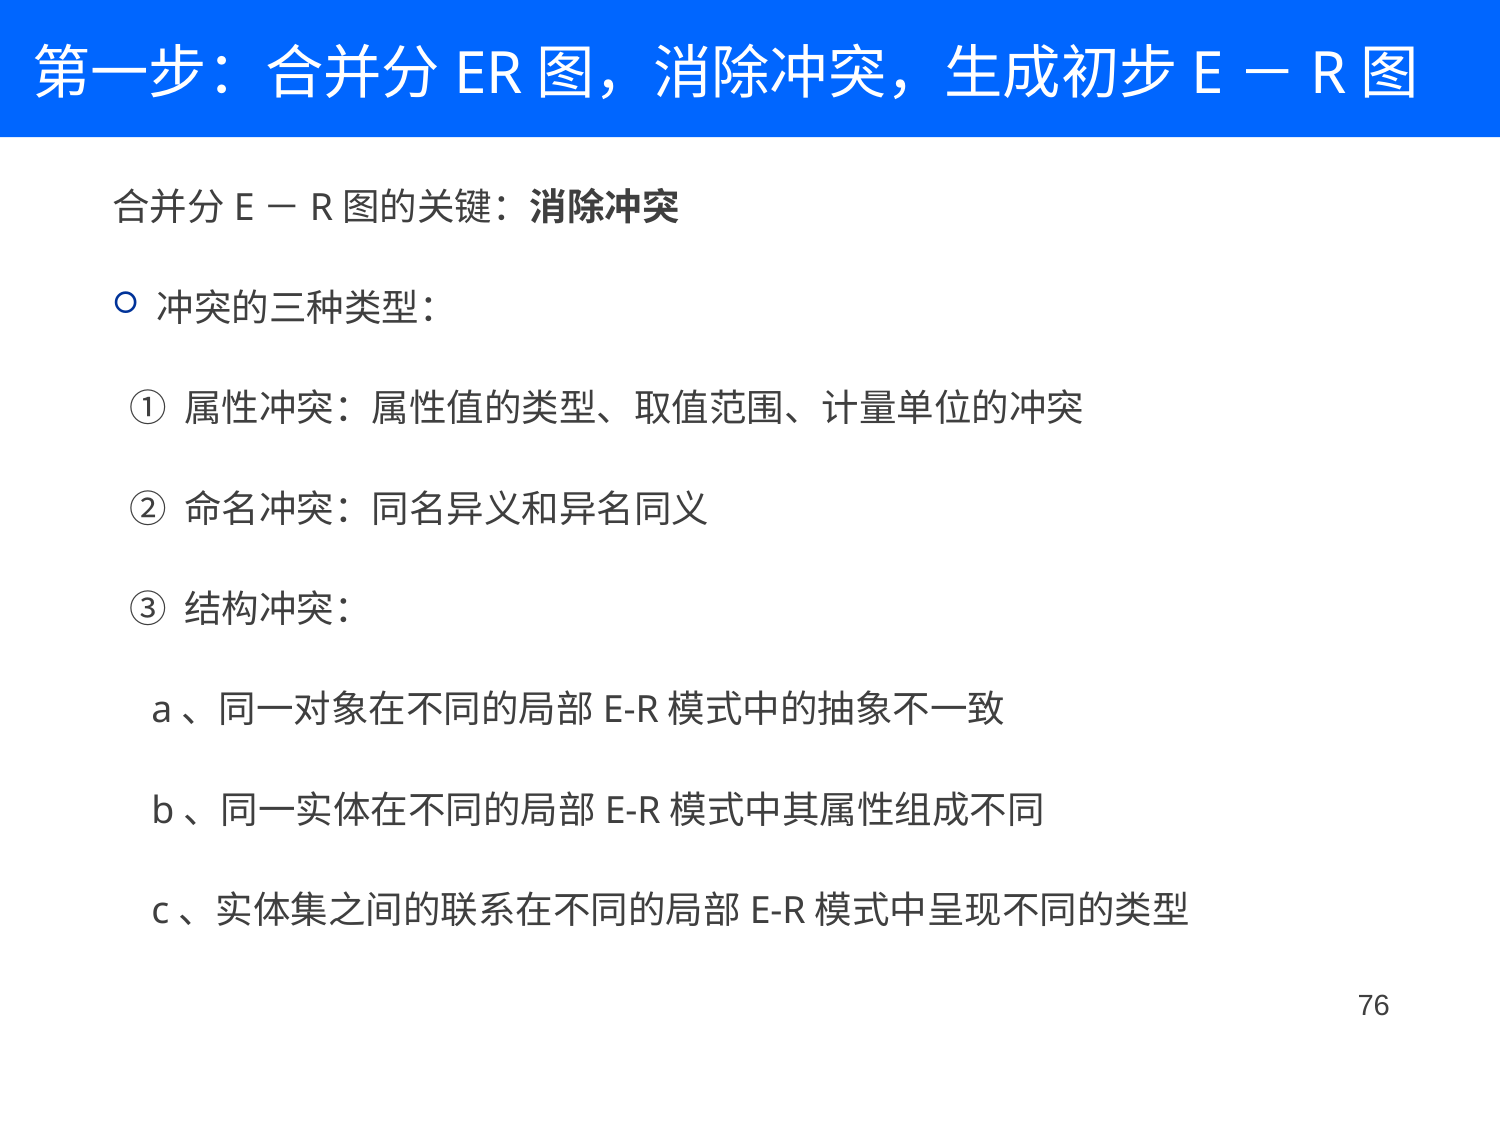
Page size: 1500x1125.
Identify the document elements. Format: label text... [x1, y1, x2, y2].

list 合并分E－R图的关键：消除冲突 冲突的三种类型： ① 属性冲突：属性值的类型、取值范围、计量单位的冲突 ② 命名冲突：同名异义和异名同义 ③ 结构冲突： a、同一对象在不同的局部E-R模式中的抽象不一致 b、同一实体在不同的局部E-R模式中其属性组成不同 c、实体集之间的联系在不同的局部E-R模式中呈现不同的类型 [83, 157, 1460, 1070]
title 第一步：合并分ER图，消除冲突，生成初步E－R图 [17, 31, 1500, 110]
